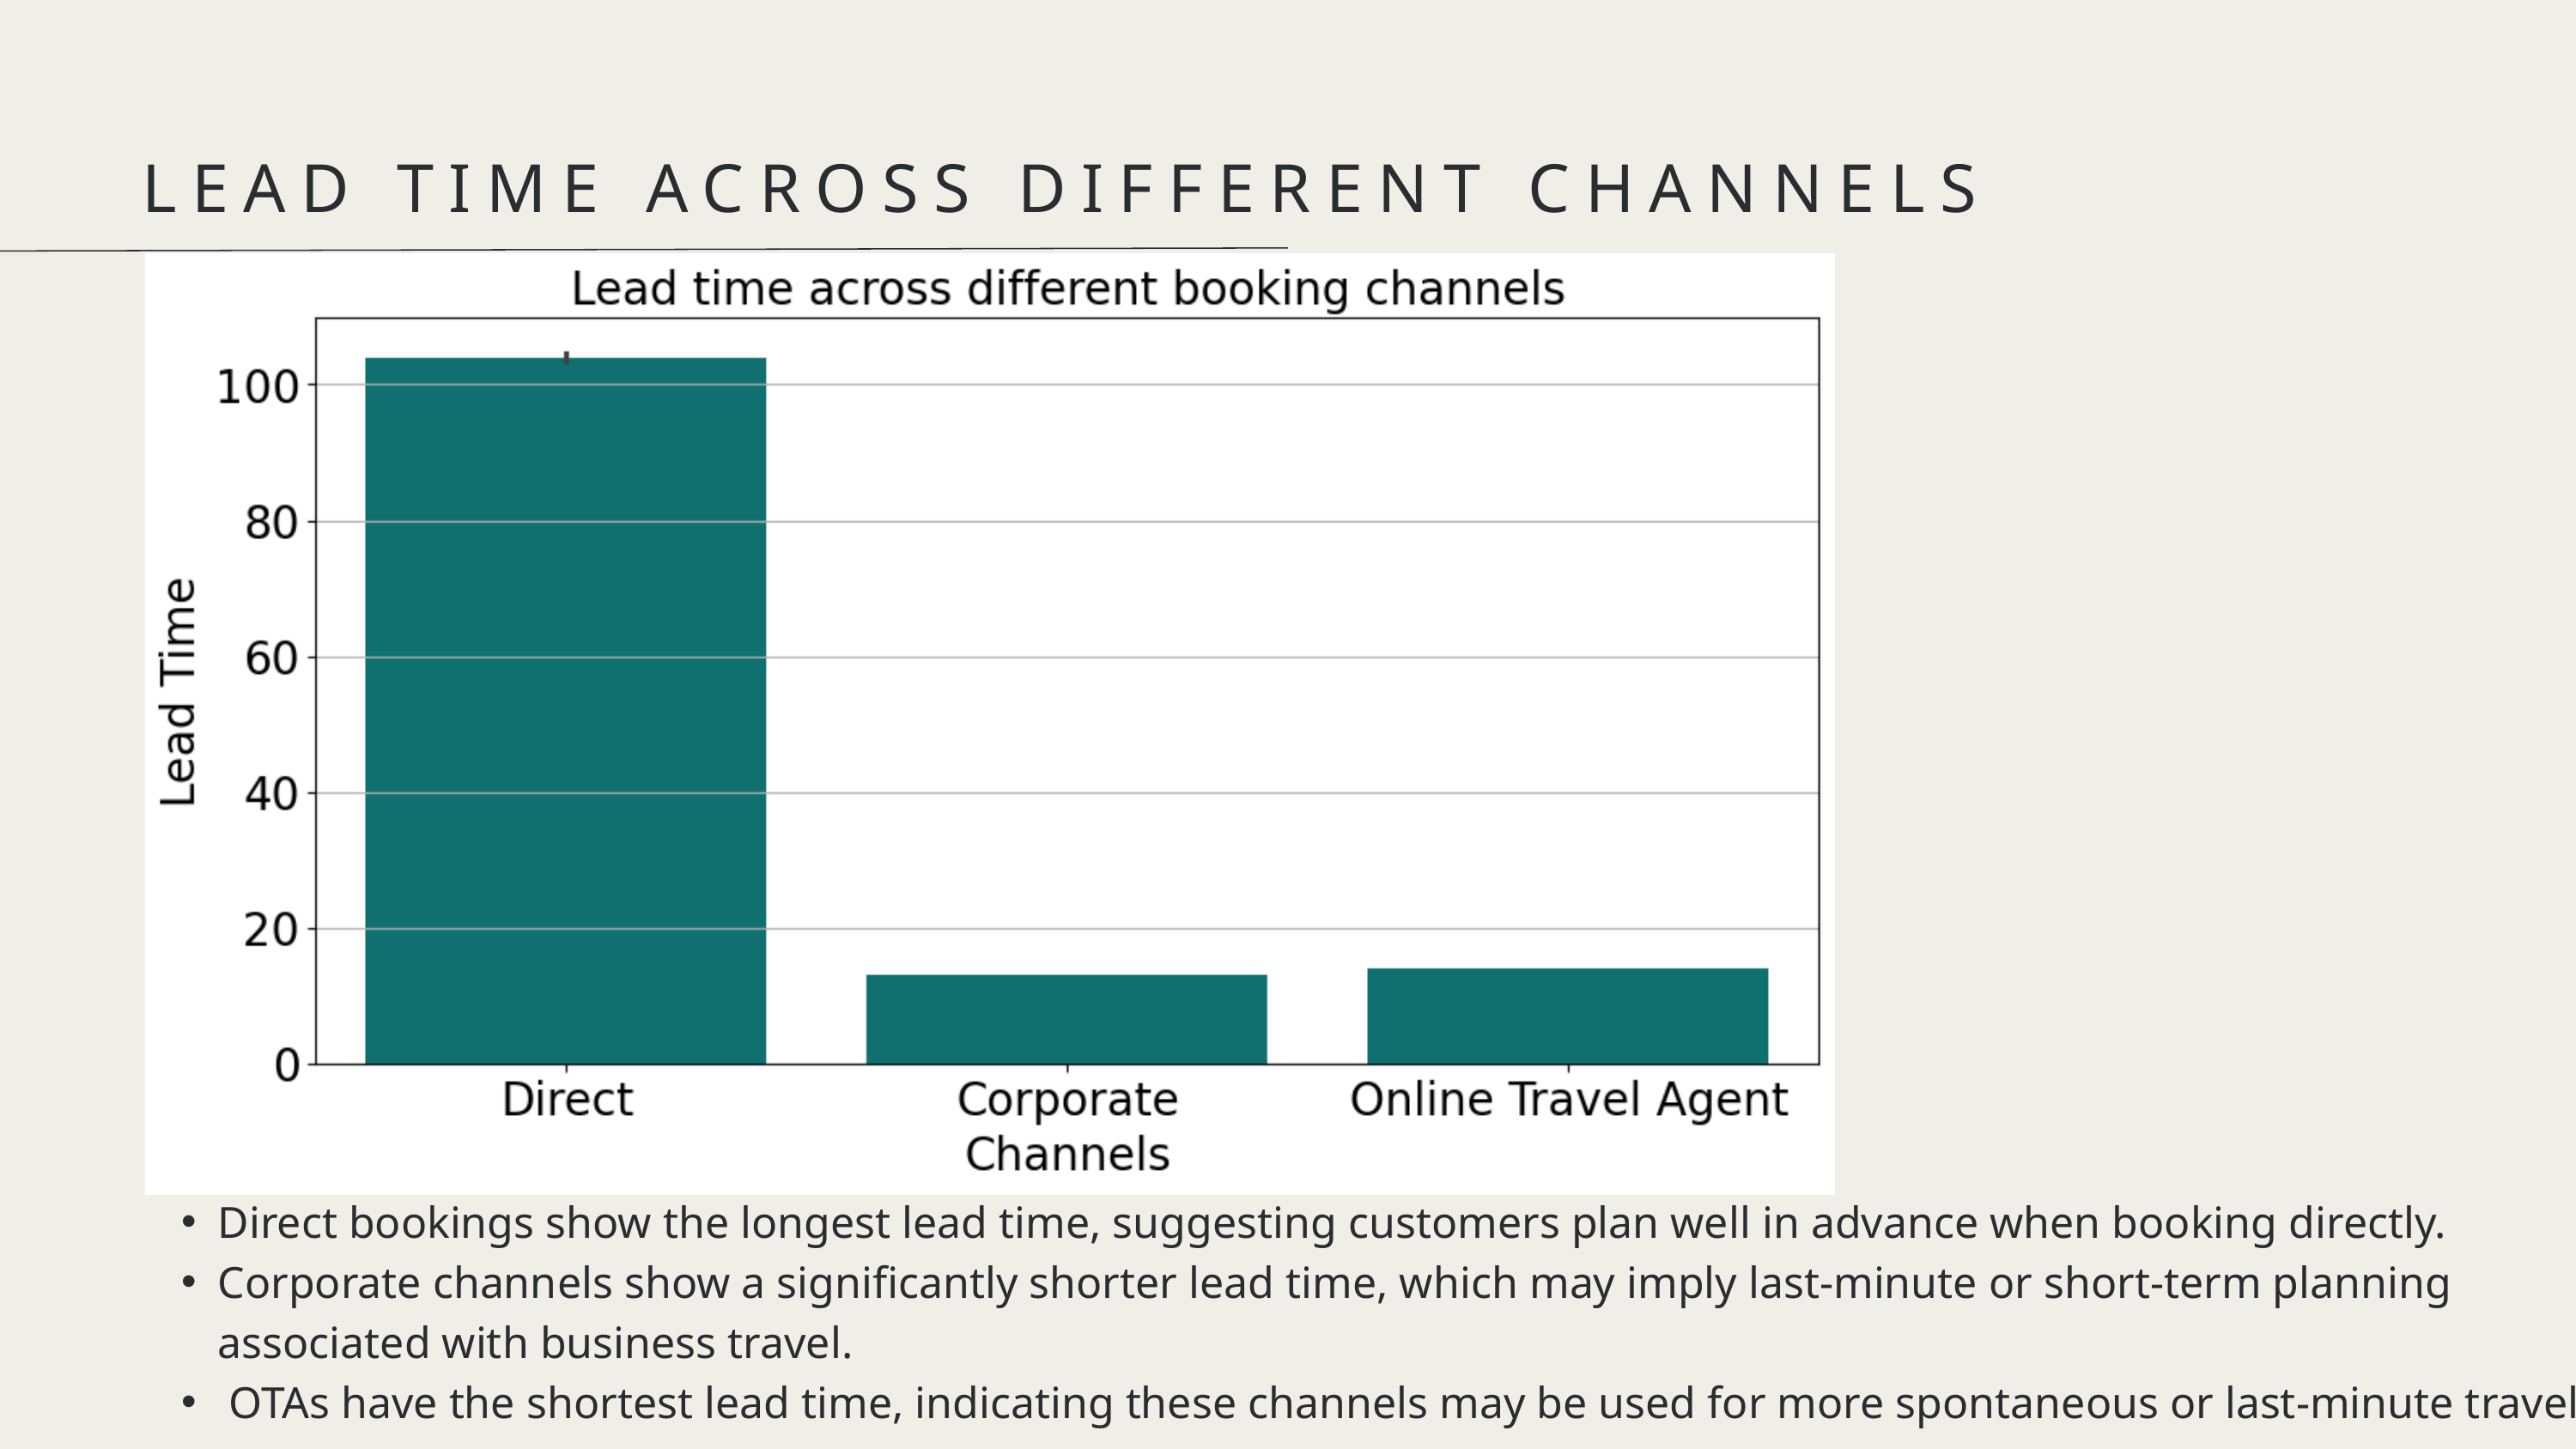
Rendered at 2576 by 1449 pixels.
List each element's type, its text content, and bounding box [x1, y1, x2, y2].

text_box LEAD TIME ACROSS DIFFERENT CHANNELS [142, 132, 2539, 226]
text_box [144, 253, 1835, 1186]
text_box Direct bookings show the longest lead time, suggesting customers plan well in advance when booking directly. Corporate channels show a significantly shorter lead time, which may imply last-minute or short-term planning associated with business travel. OTAs have the shortest lead time, indicating these channels may be used for more spontaneous or last-minute travel. [144, 1186, 2576, 1449]
